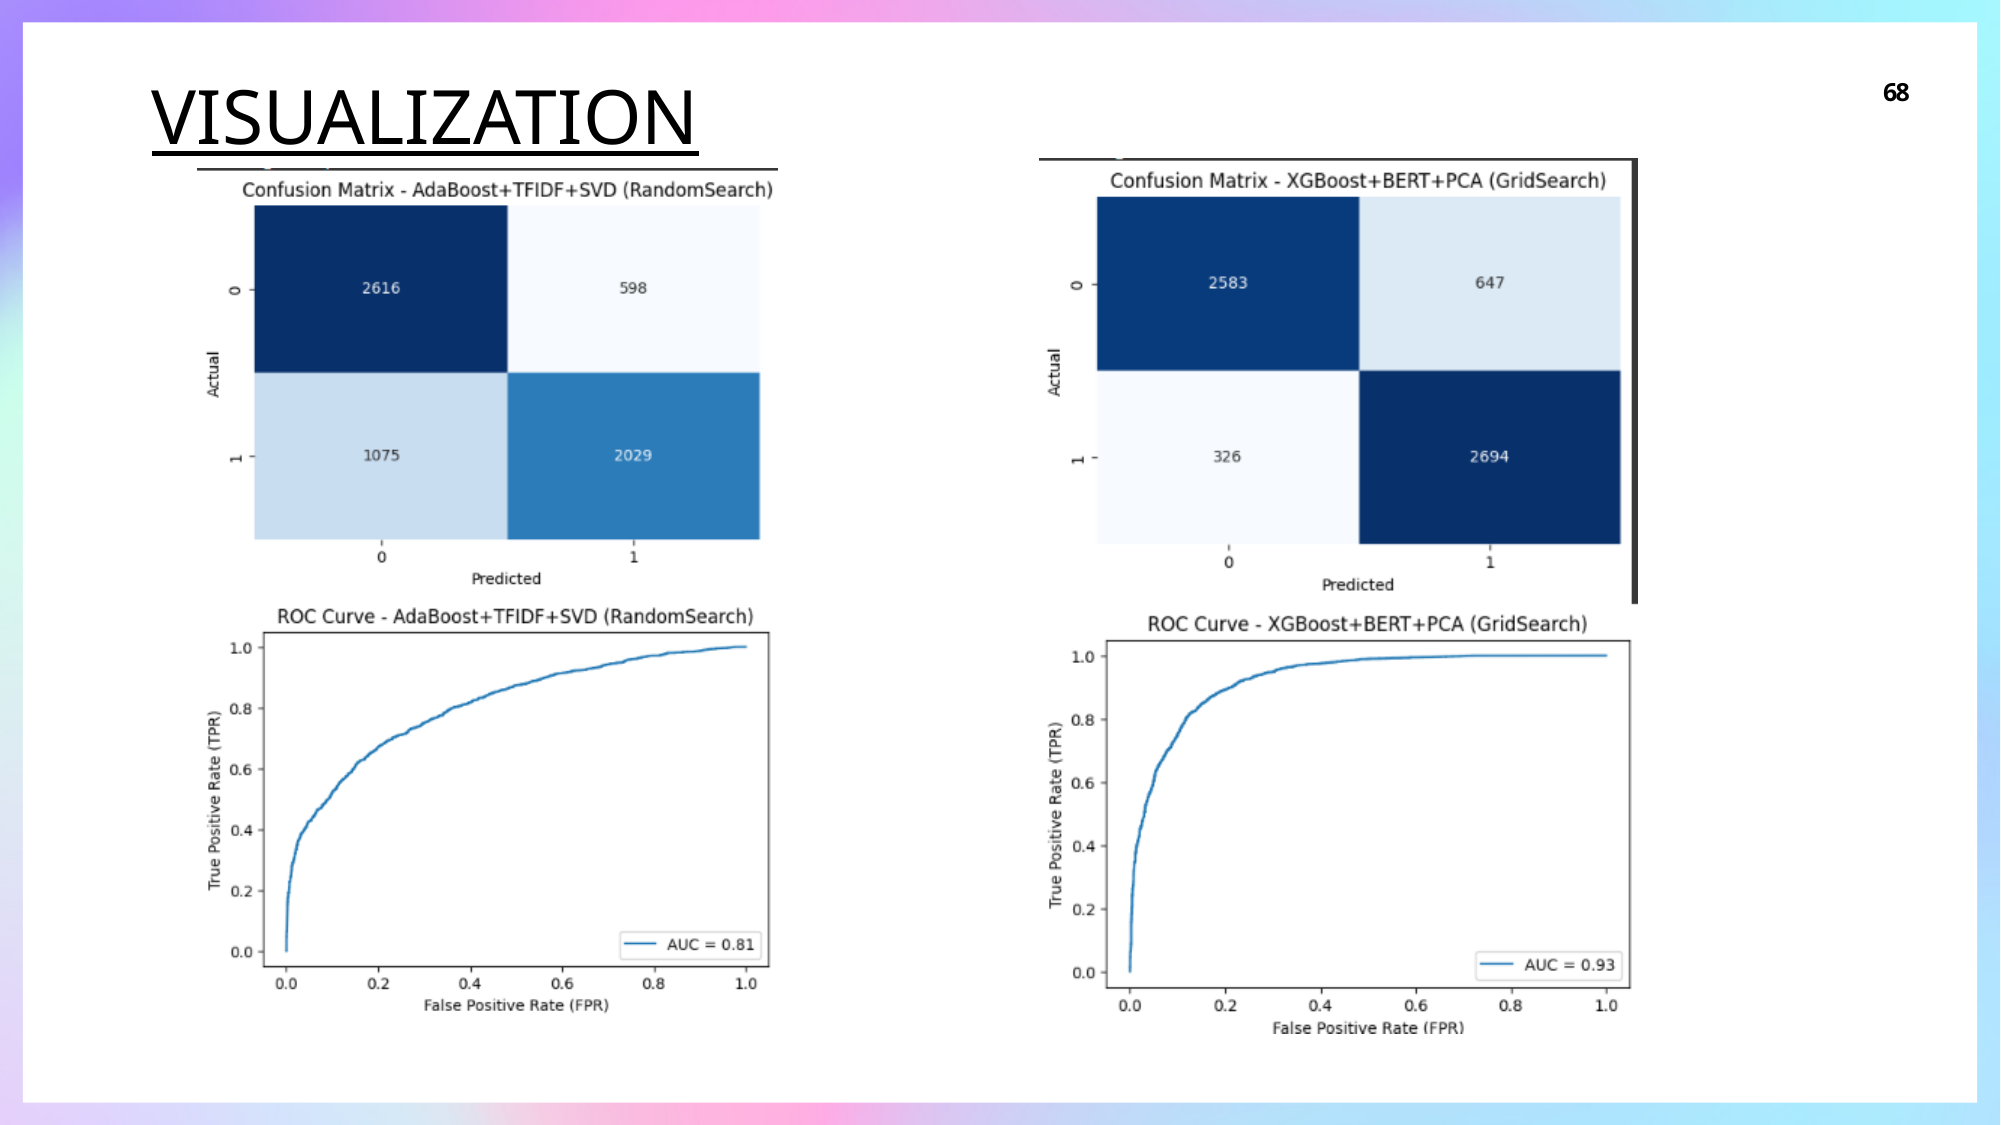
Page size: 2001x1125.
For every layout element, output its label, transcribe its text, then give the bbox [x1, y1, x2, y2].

picture [0, 0, 2001, 1125]
title VISUALIZATION [136, 57, 1837, 169]
slide_number 68 [1747, 76, 1925, 150]
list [197, 168, 778, 1024]
